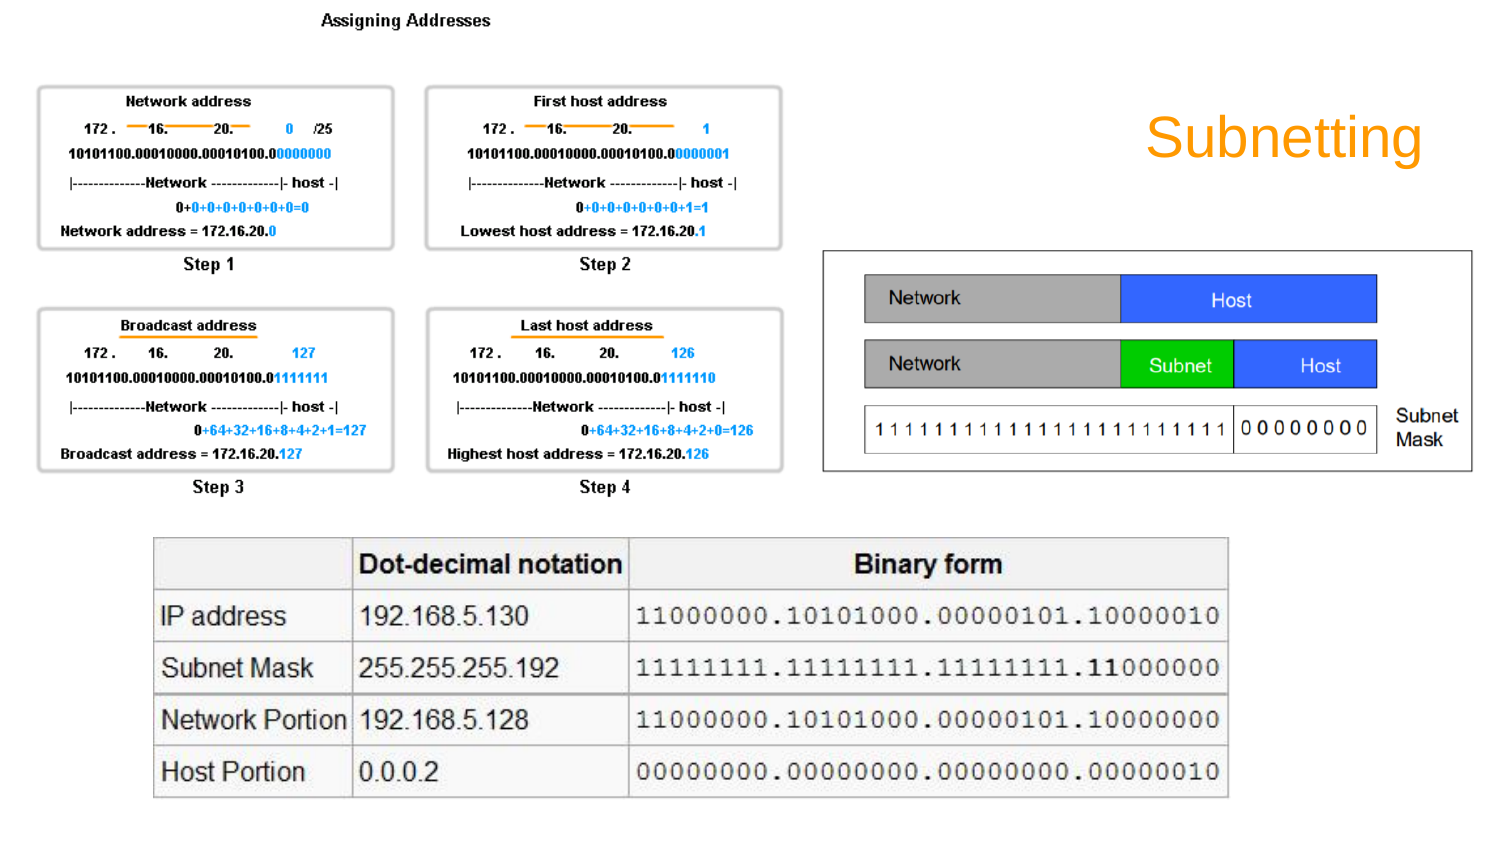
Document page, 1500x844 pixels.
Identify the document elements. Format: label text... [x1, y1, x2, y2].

picture [0, 0, 1474, 501]
title Subnetting [829, 28, 1425, 169]
picture [153, 536, 1231, 800]
